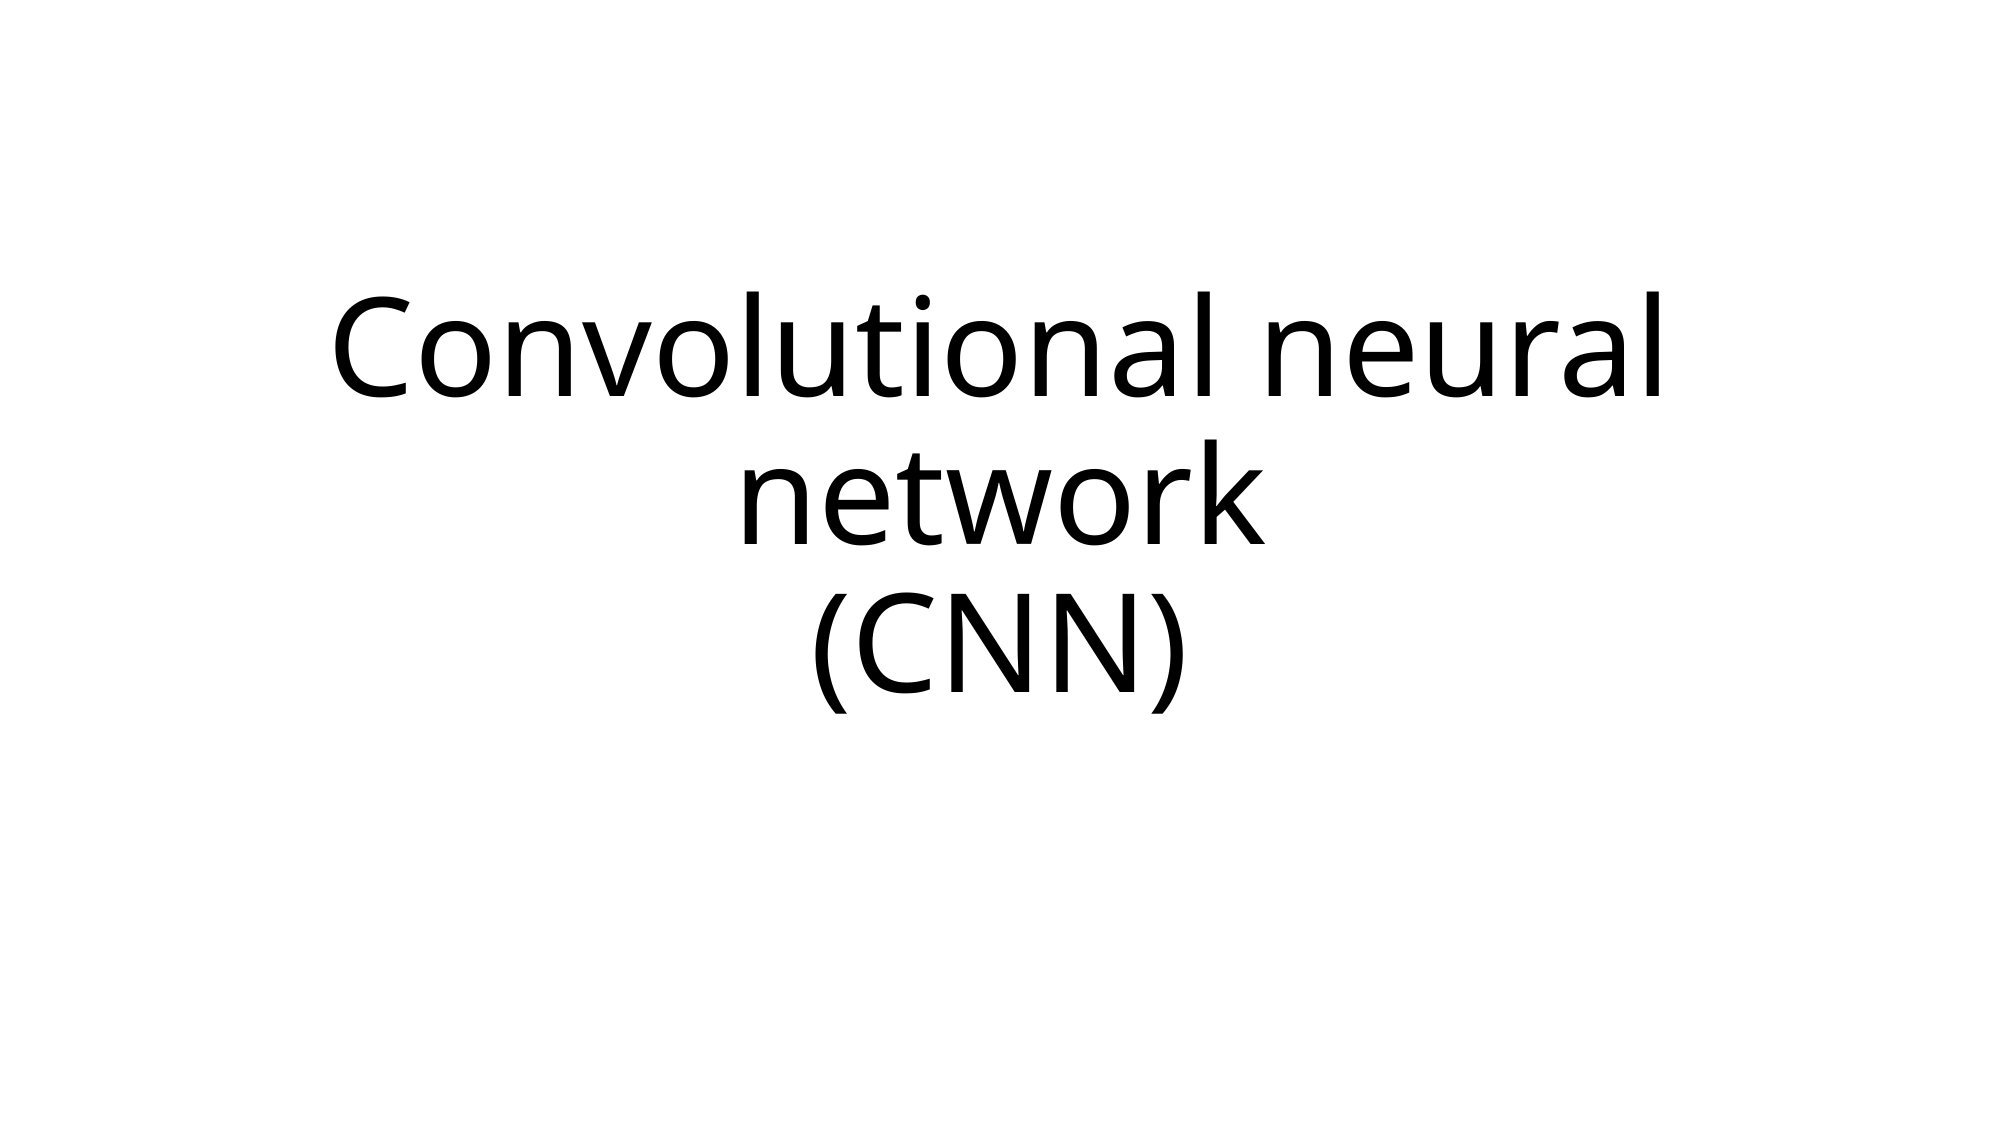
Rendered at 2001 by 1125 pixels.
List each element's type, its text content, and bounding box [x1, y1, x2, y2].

title Convolutional neural network (CNN) [137, 59, 1863, 1050]
